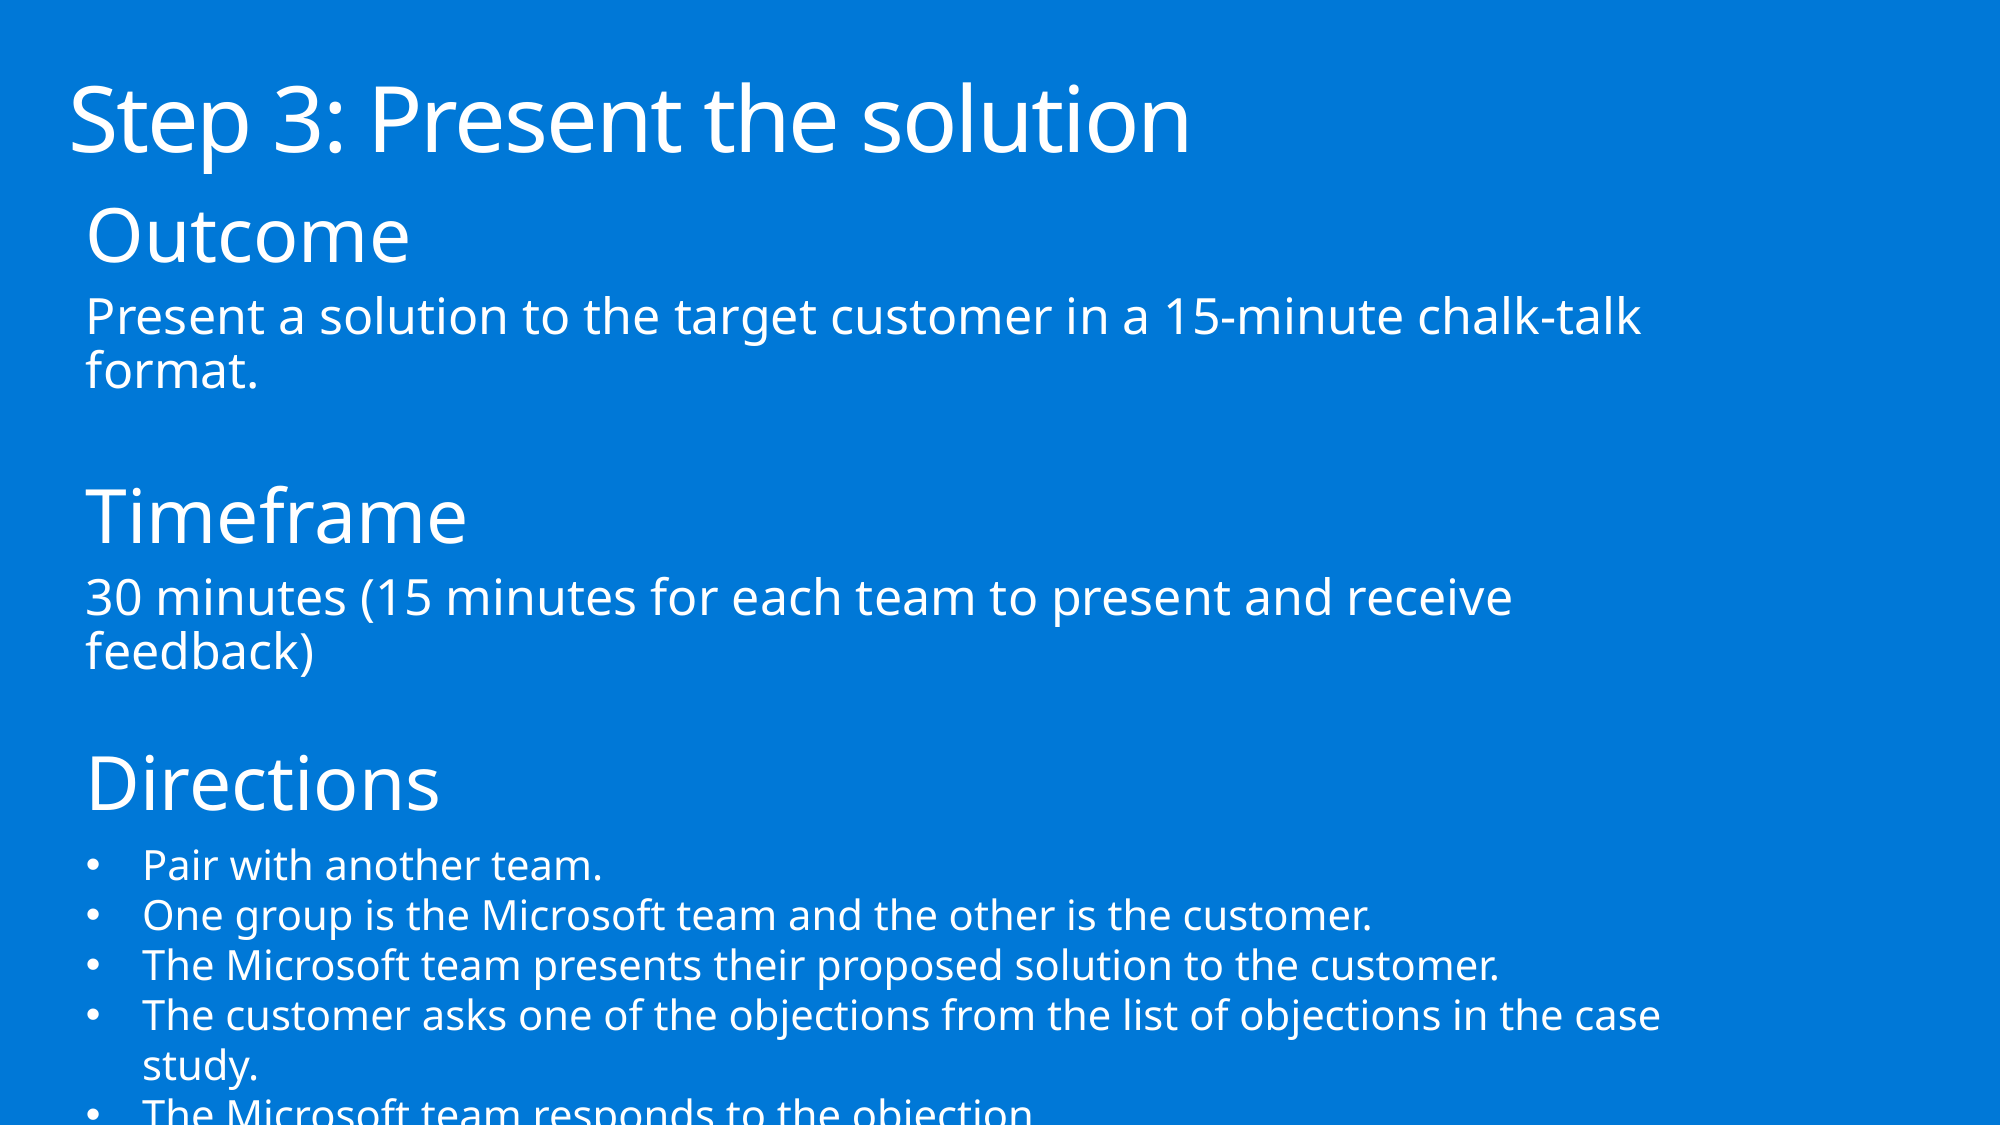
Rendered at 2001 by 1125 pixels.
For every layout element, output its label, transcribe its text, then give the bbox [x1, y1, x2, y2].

text_box Outcome Present a solution to the target customer in a 15-minute chalk-talk format. Timeframe 30 minutes (15 minutes for each team to present and receive feedback) Directions Pair with another team. One group is the Microsoft team and the other is the customer. The Microsoft team presents their proposed solution to the customer. The customer asks one of the objections from the list of objections in the case study. The Microsoft team responds to the objection. The customer team gives feedback to the Microsoft team. Switch roles and repeat Steps 2-6. [55, 174, 1734, 1125]
title Step 3: Present the solution [44, 47, 1957, 196]
